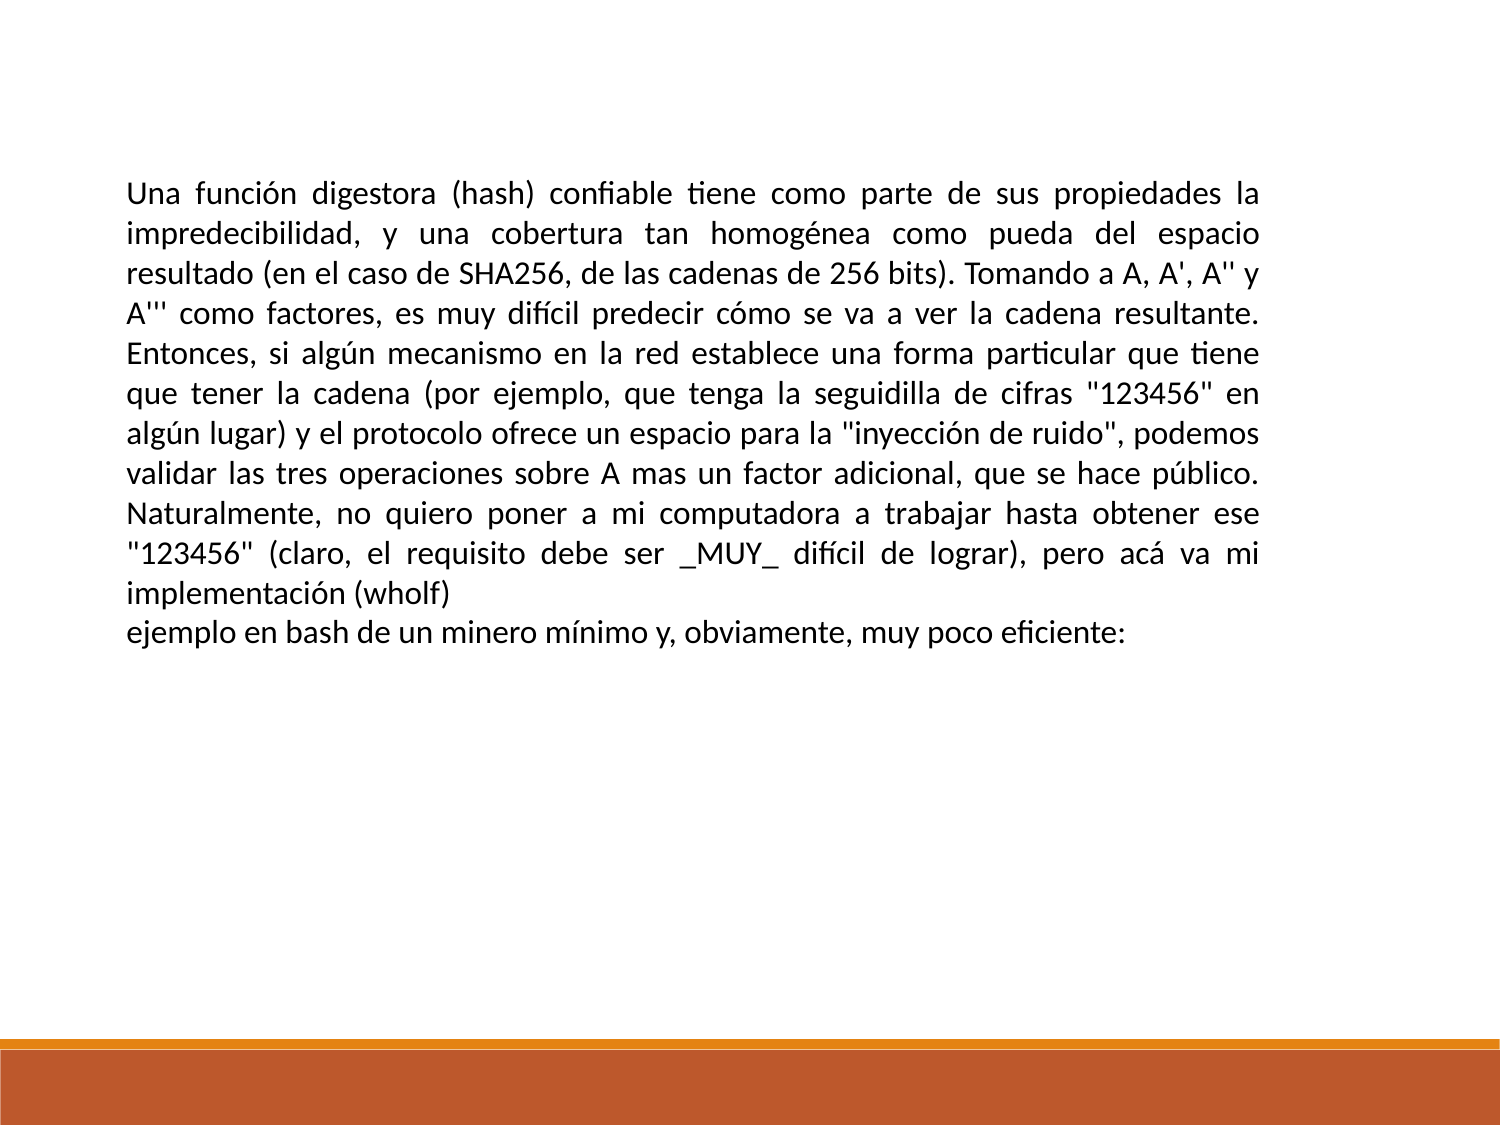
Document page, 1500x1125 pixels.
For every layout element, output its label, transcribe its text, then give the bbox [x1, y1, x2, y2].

text_box Una función digestora (hash) confiable tiene como parte de sus propiedades la impredecibilidad, y una cobertura tan homogénea como pueda del espacio resultado (en el caso de SHA256, de las cadenas de 256 bits). Tomando a A, A', A'' y A''' como factores, es muy difícil predecir cómo se va a ver la cadena resultante. Entonces, si algún mecanismo en la red establece una forma particular que tiene que tener la cadena (por ejemplo, que tenga la seguidilla de cifras "123456" en algún lugar) y el protocolo ofrece un espacio para la "inyección de ruido", podemos validar las tres operaciones sobre A mas un factor adicional, que se hace público. Naturalmente, no quiero poner a mi computadora a trabajar hasta obtener ese "123456" (claro, el requisito debe ser _MUY_ difícil de lograr), pero acá va mi implementación (wholf) ejemplo en bash de un minero mínimo y, obviamente, muy poco eficiente: [111, 164, 1277, 658]
